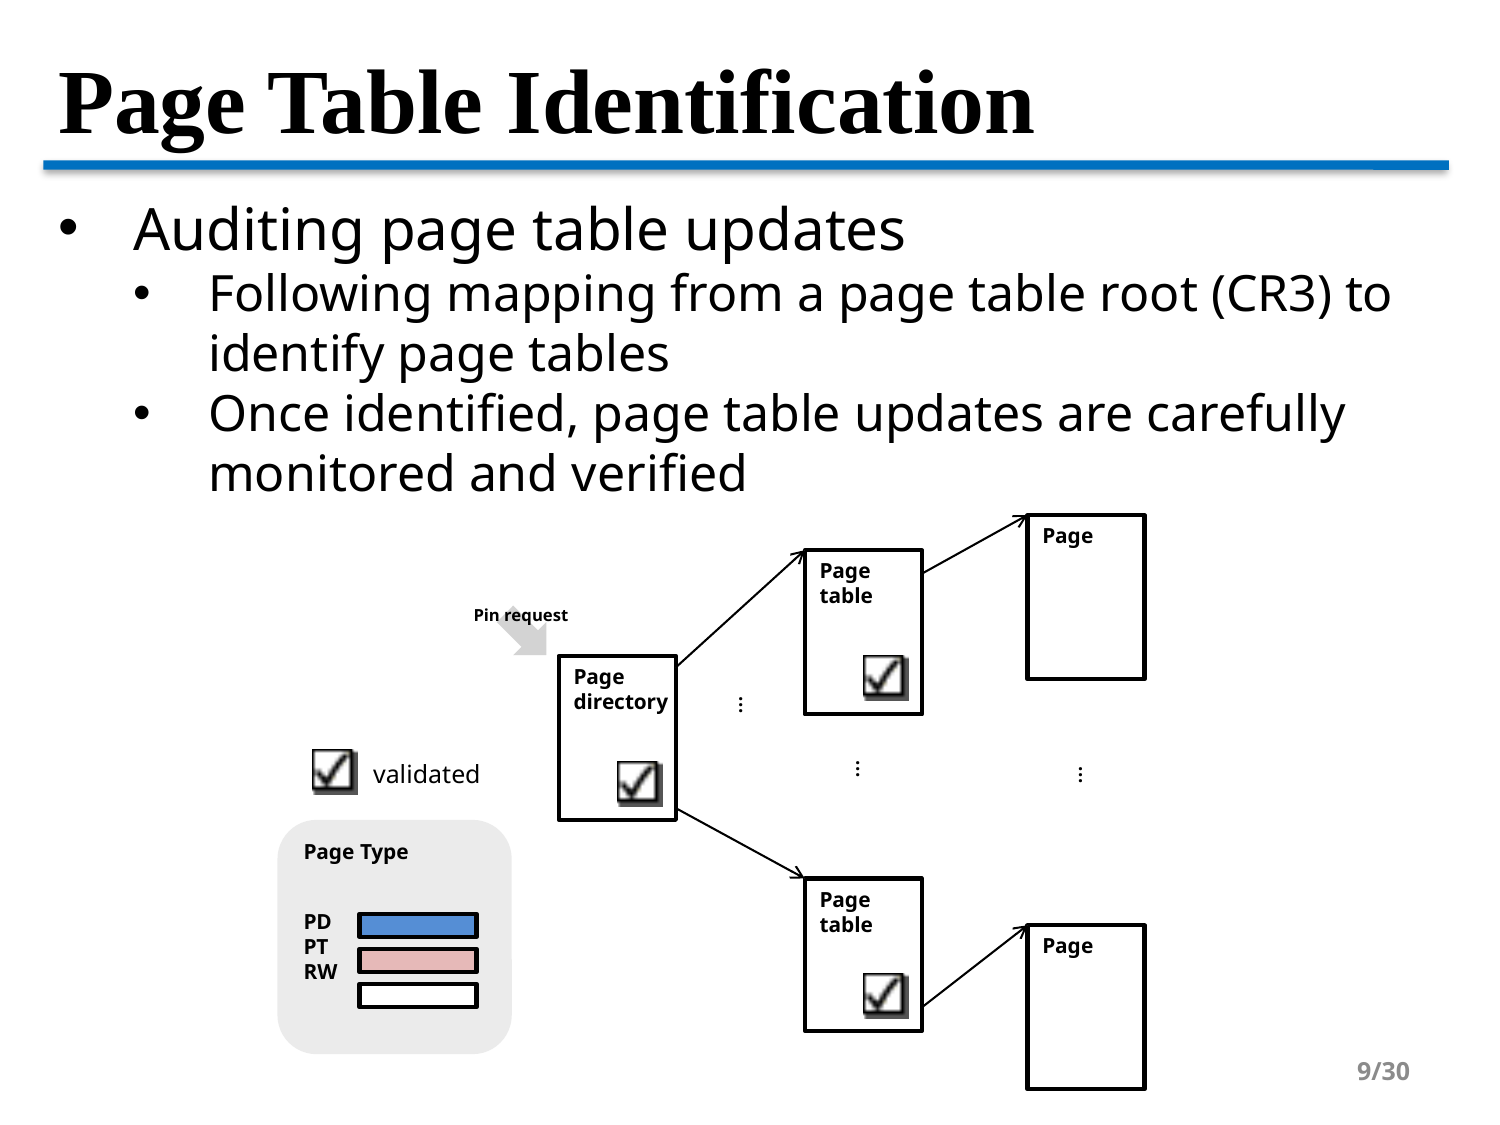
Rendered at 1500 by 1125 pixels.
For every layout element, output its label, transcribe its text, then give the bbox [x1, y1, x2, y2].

text_box Page [1027, 515, 1145, 680]
text_box [921, 925, 1028, 1008]
text_box [921, 515, 1027, 574]
text_box Page directory [558, 655, 676, 820]
text_box <number>/30 [1074, 1042, 1425, 1103]
picture [863, 655, 909, 702]
text_box Page Type PD PT RW [277, 819, 512, 1055]
text_box [359, 948, 477, 973]
picture [312, 749, 359, 796]
text_box [359, 913, 477, 937]
text_box Pin request [458, 597, 575, 633]
text_box Page [1027, 925, 1145, 1090]
text_box Page table [804, 878, 922, 1031]
text_box . . . [1063, 761, 1099, 844]
text_box validated [361, 751, 489, 796]
text_box [507, 633, 547, 656]
text_box [359, 983, 477, 1008]
picture [863, 973, 909, 1020]
text_box Page Table Identification [43, 21, 1449, 173]
text_box . . . [840, 754, 876, 838]
picture [617, 761, 663, 807]
text_box . . . [723, 690, 759, 774]
text_box Auditing page table updates Following mapping from a page table root (CR3) to identify page tables Once identified, page table updates are carefully monitored and verified [43, 184, 1449, 1012]
text_box [675, 808, 805, 879]
text_box Page table [804, 550, 922, 715]
text_box [675, 550, 805, 668]
